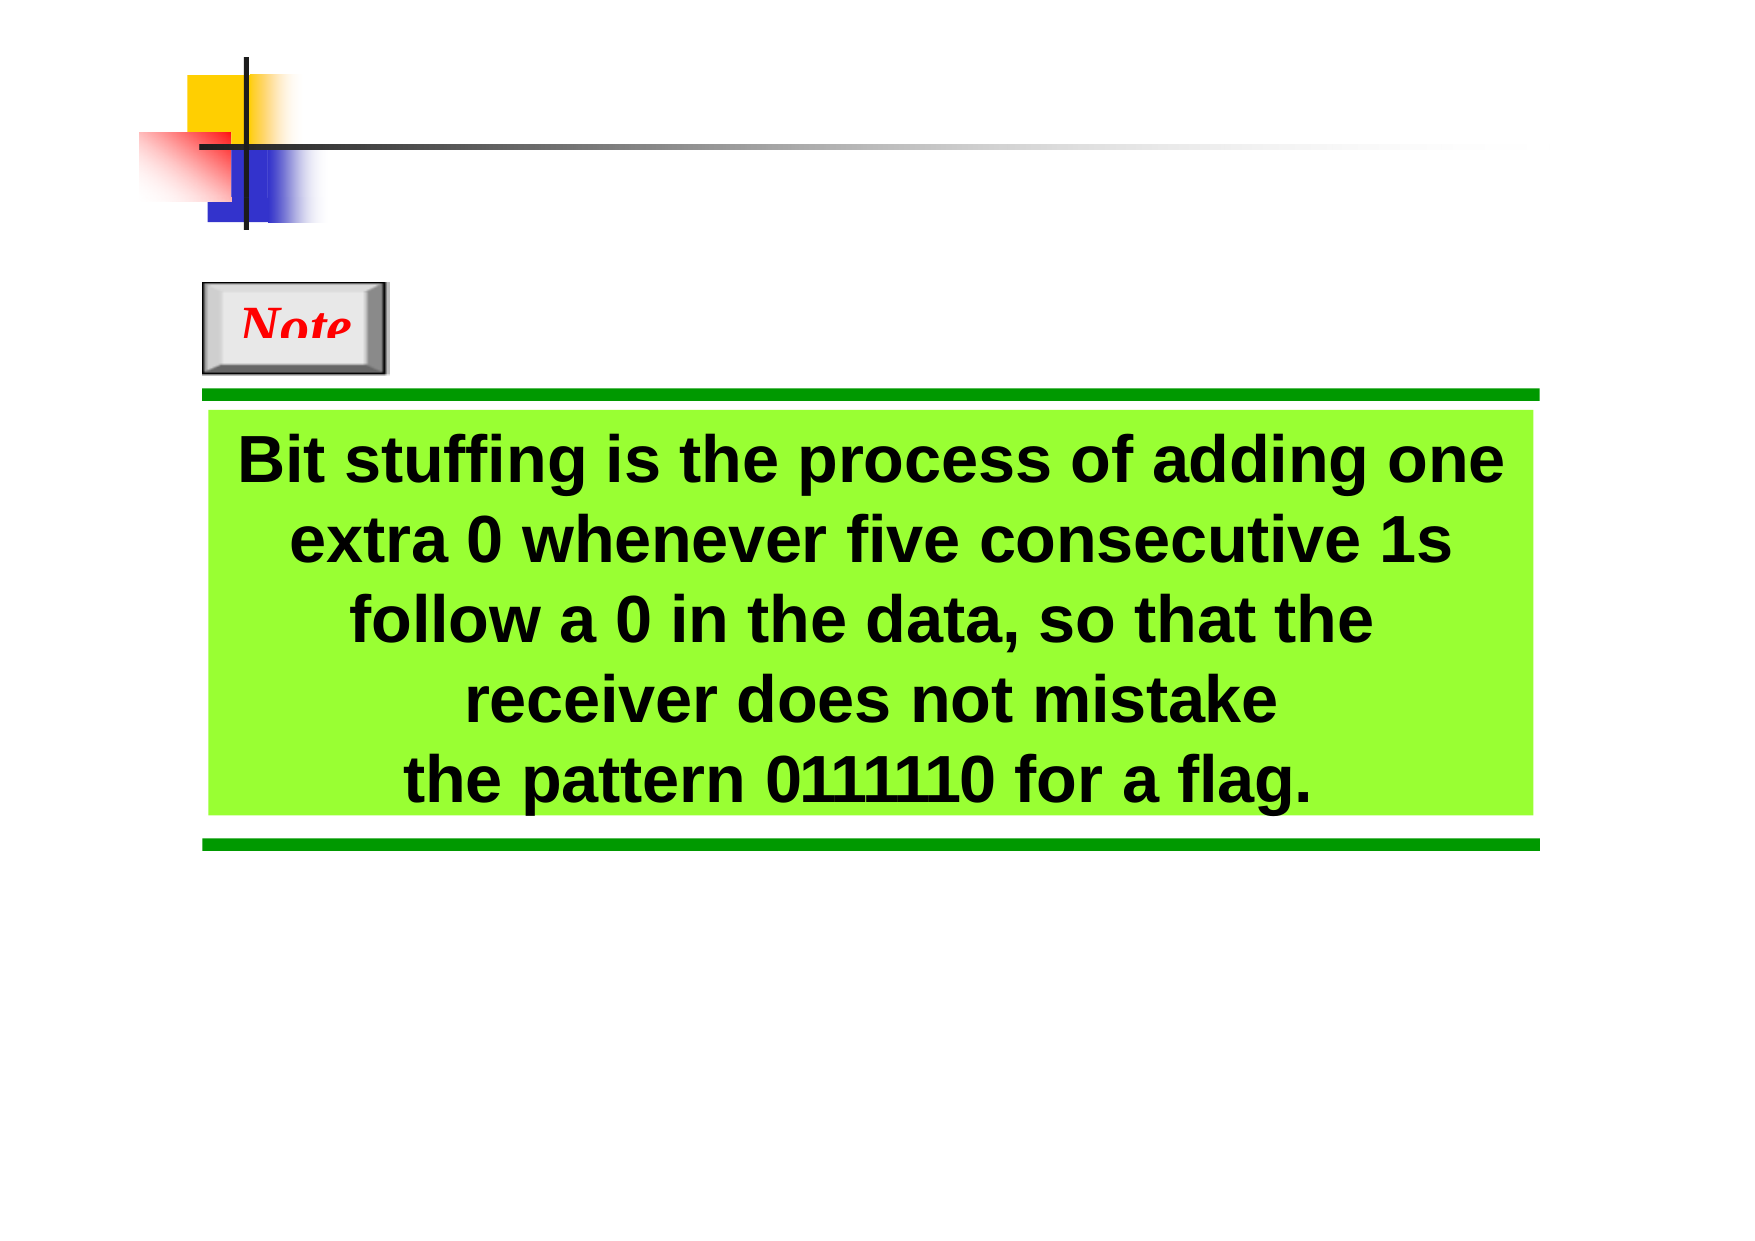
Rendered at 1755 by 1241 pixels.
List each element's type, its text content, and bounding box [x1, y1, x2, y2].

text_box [139, 56, 1550, 231]
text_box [126, 338, 1628, 761]
text_box [202, 838, 1540, 851]
text_box Bit stuffing is the process of adding one extra 0 whenever five consecutive 1s follow a 0 in the data, so that the receiver does not mistake the pattern 0111110 for a flag. [208, 768, 1534, 816]
picture [201, 281, 390, 338]
